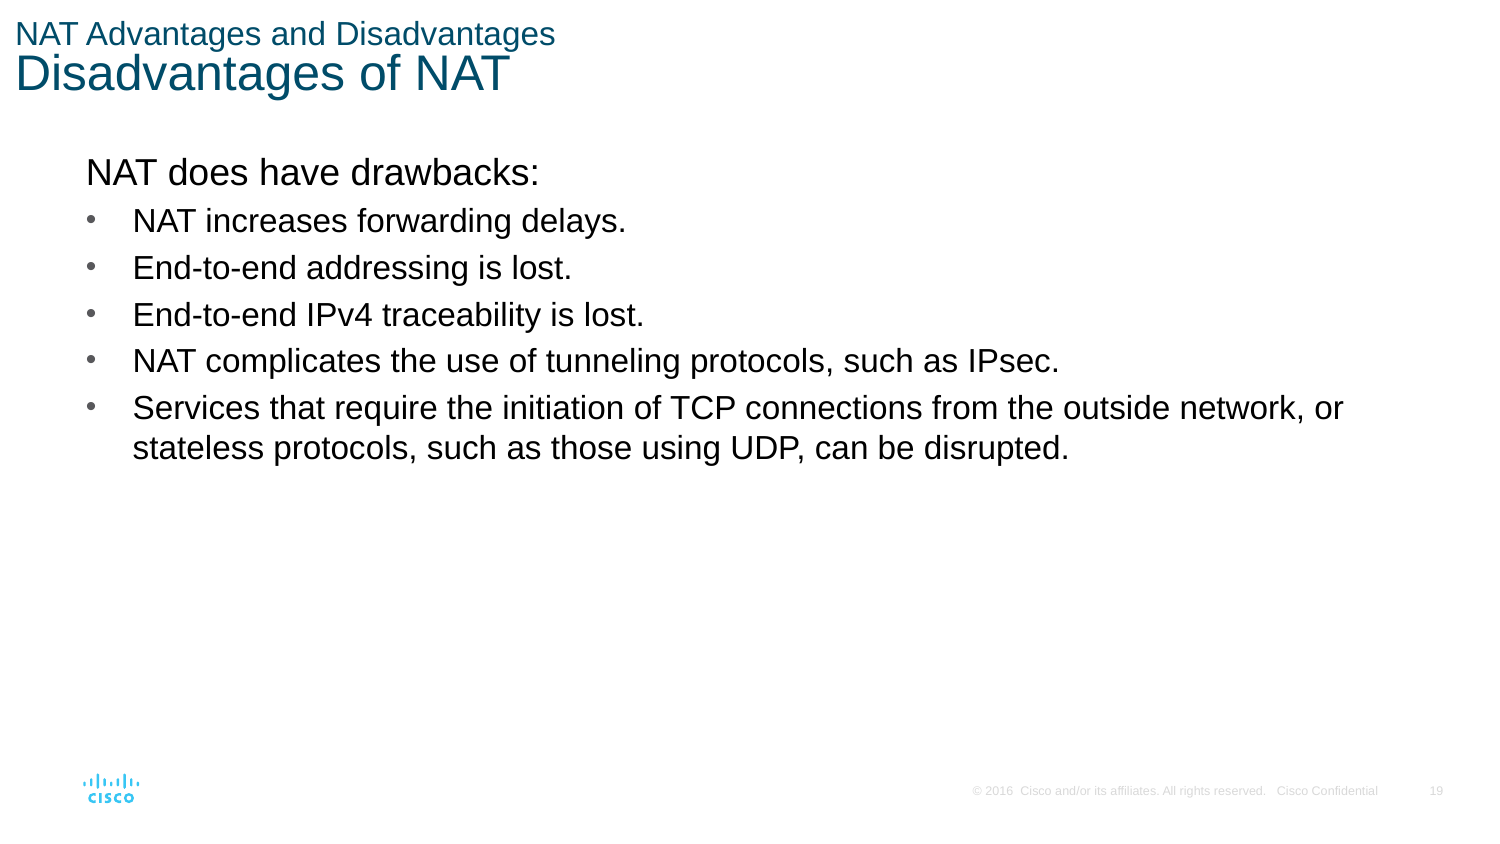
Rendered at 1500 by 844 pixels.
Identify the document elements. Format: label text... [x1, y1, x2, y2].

title NAT Advantages and Disadvantages Disadvantages of NAT [0, 0, 1369, 121]
list NAT does have drawbacks: NAT increases forwarding delays. End-to-end addressing is lost. End-to-end IPv4 traceability is lost. NAT complicates the use of tunneling protocols, such as IPsec. Services that require the initiation of TCP connections from the outside network, or stateless protocols, such as those using UDP, can be disrupted. [70, 140, 1387, 564]
